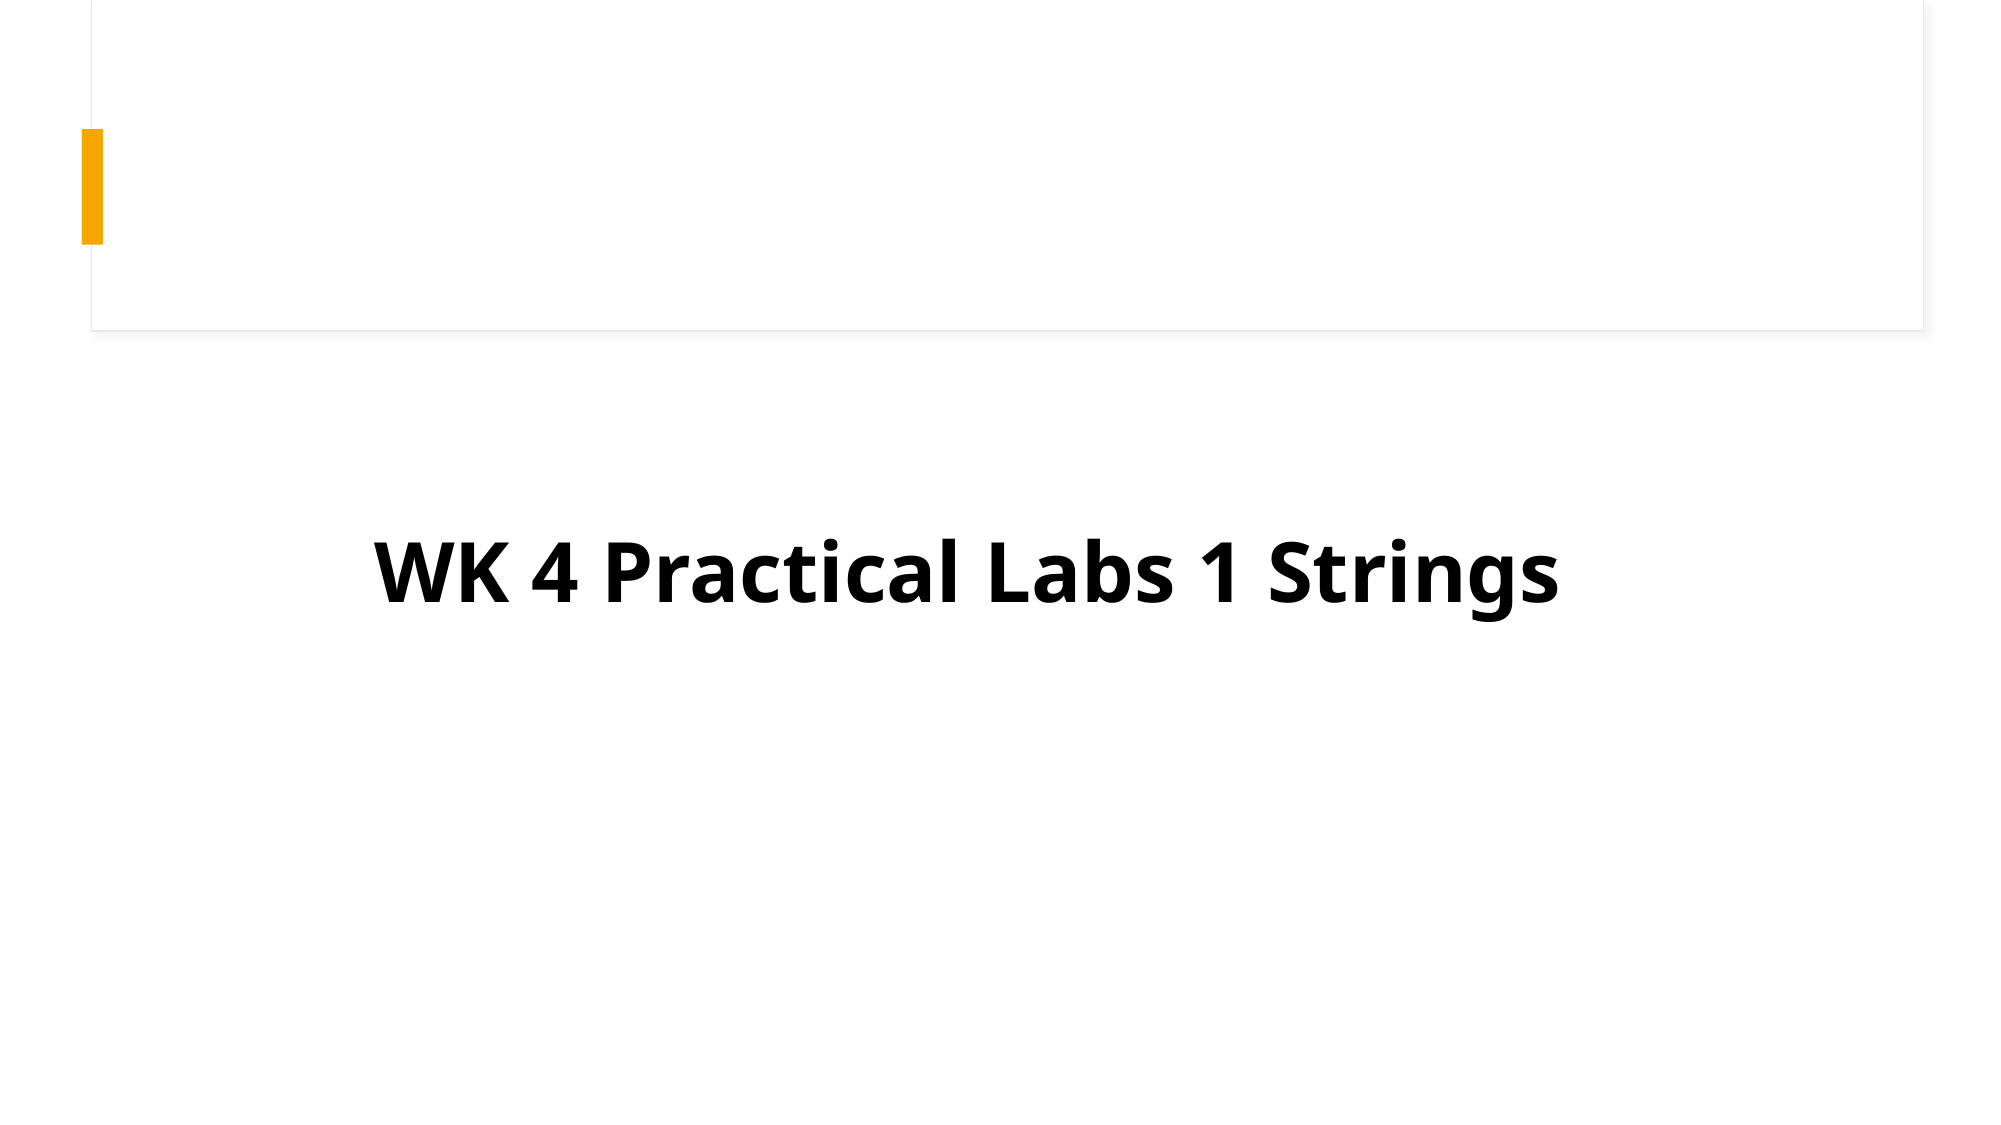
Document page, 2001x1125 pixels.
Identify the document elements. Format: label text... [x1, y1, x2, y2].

list WK 4 Practical Labs 1 Strings [154, 501, 1782, 722]
